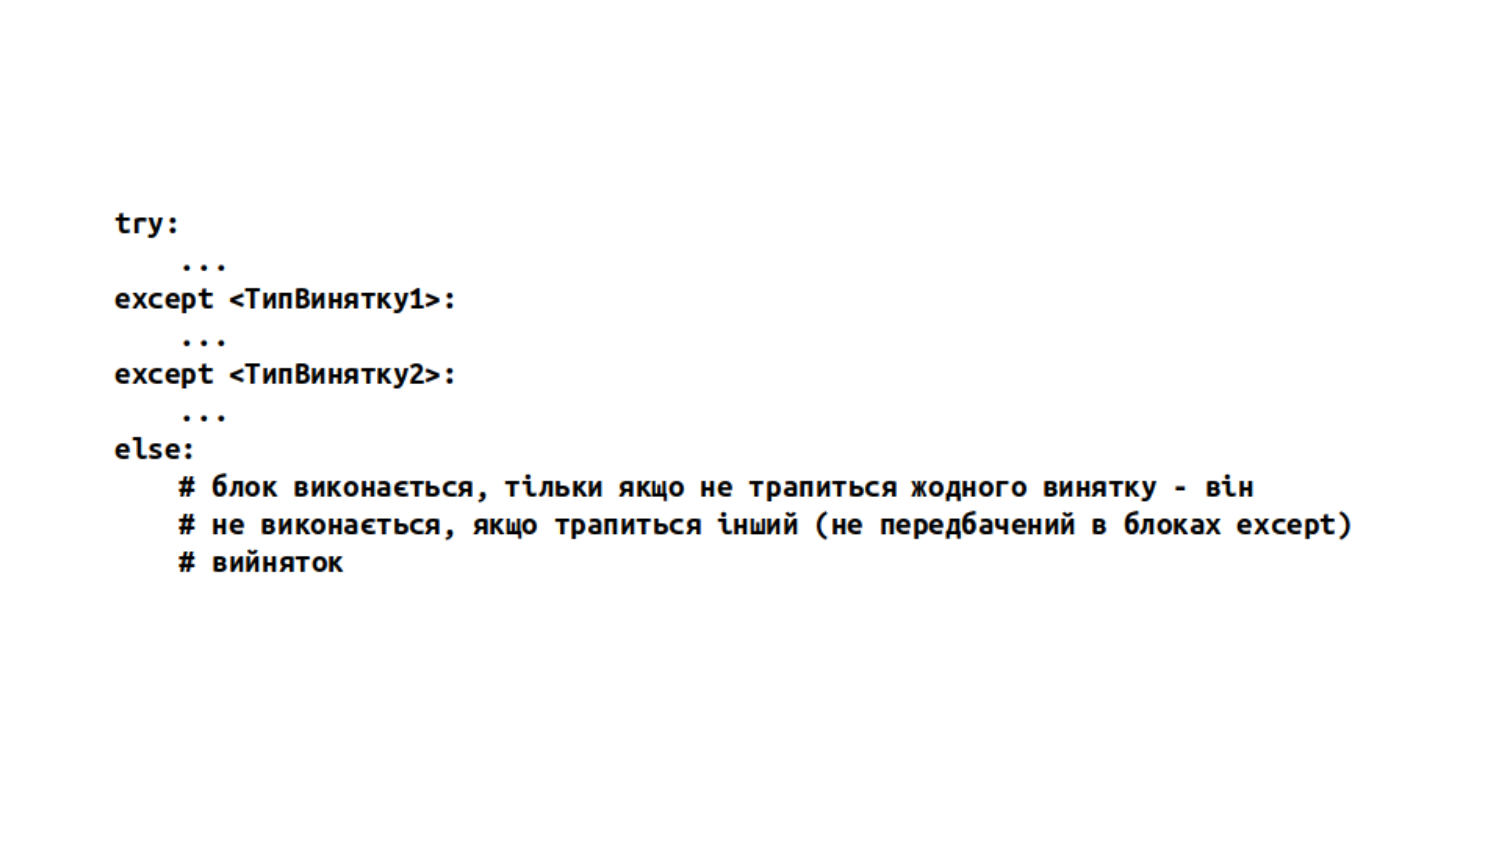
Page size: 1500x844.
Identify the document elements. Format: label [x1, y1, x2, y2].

picture [99, 199, 1371, 591]
